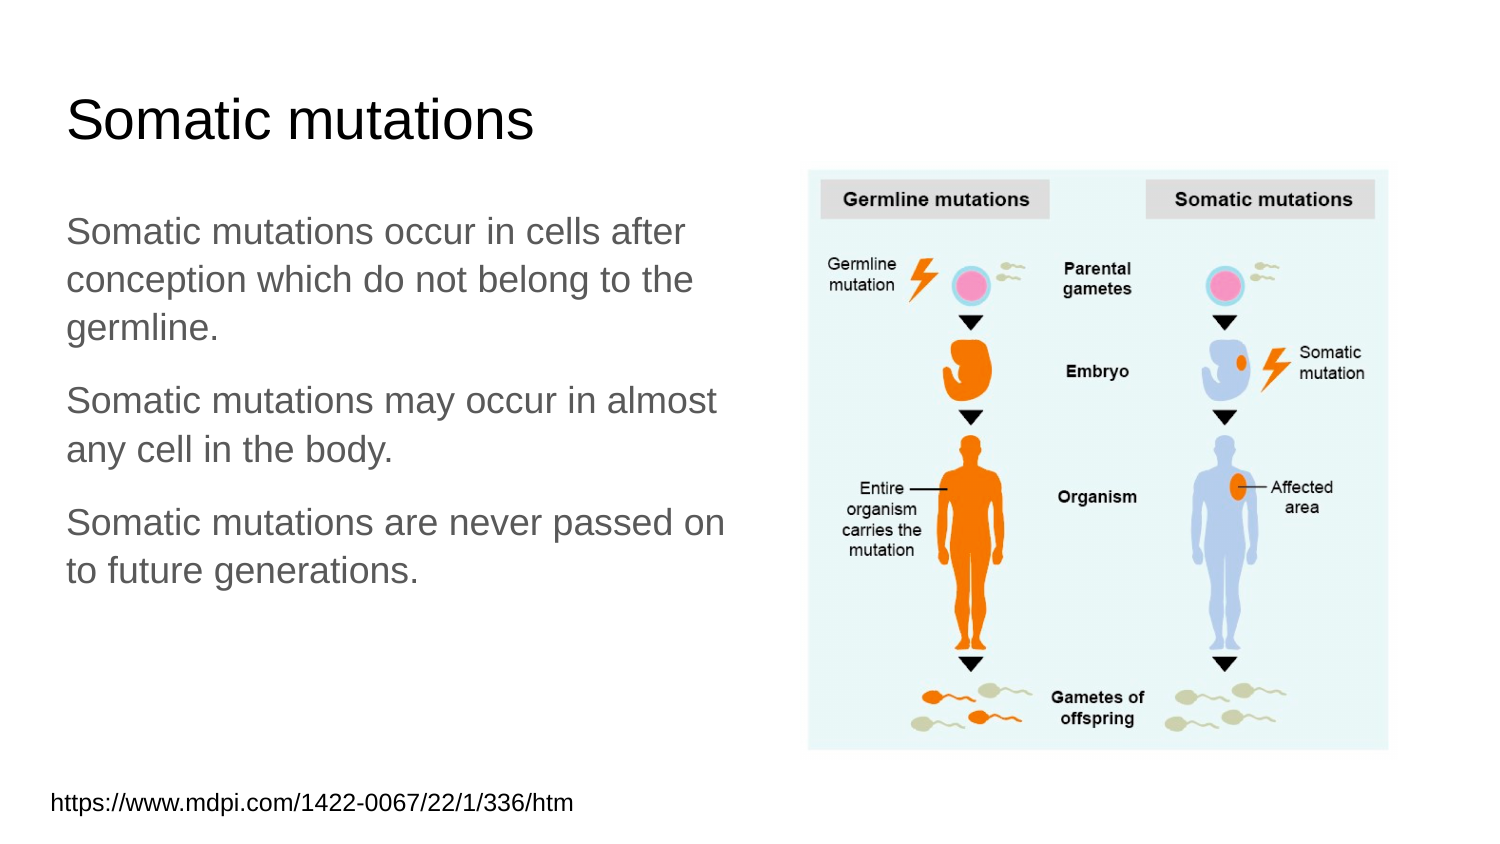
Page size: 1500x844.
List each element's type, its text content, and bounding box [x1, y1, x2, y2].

picture [799, 161, 1398, 761]
title Somatic mutations [51, 72, 1449, 167]
list Somatic mutations occur in cells after conception which do not belong to the germline. Somatic mutations may occur in almost any cell in the body. Somatic mutations are never passed on to future generations. [51, 189, 780, 750]
text_box https://www.mdpi.com/1422-0067/22/1/336/htm [35, 771, 1239, 832]
